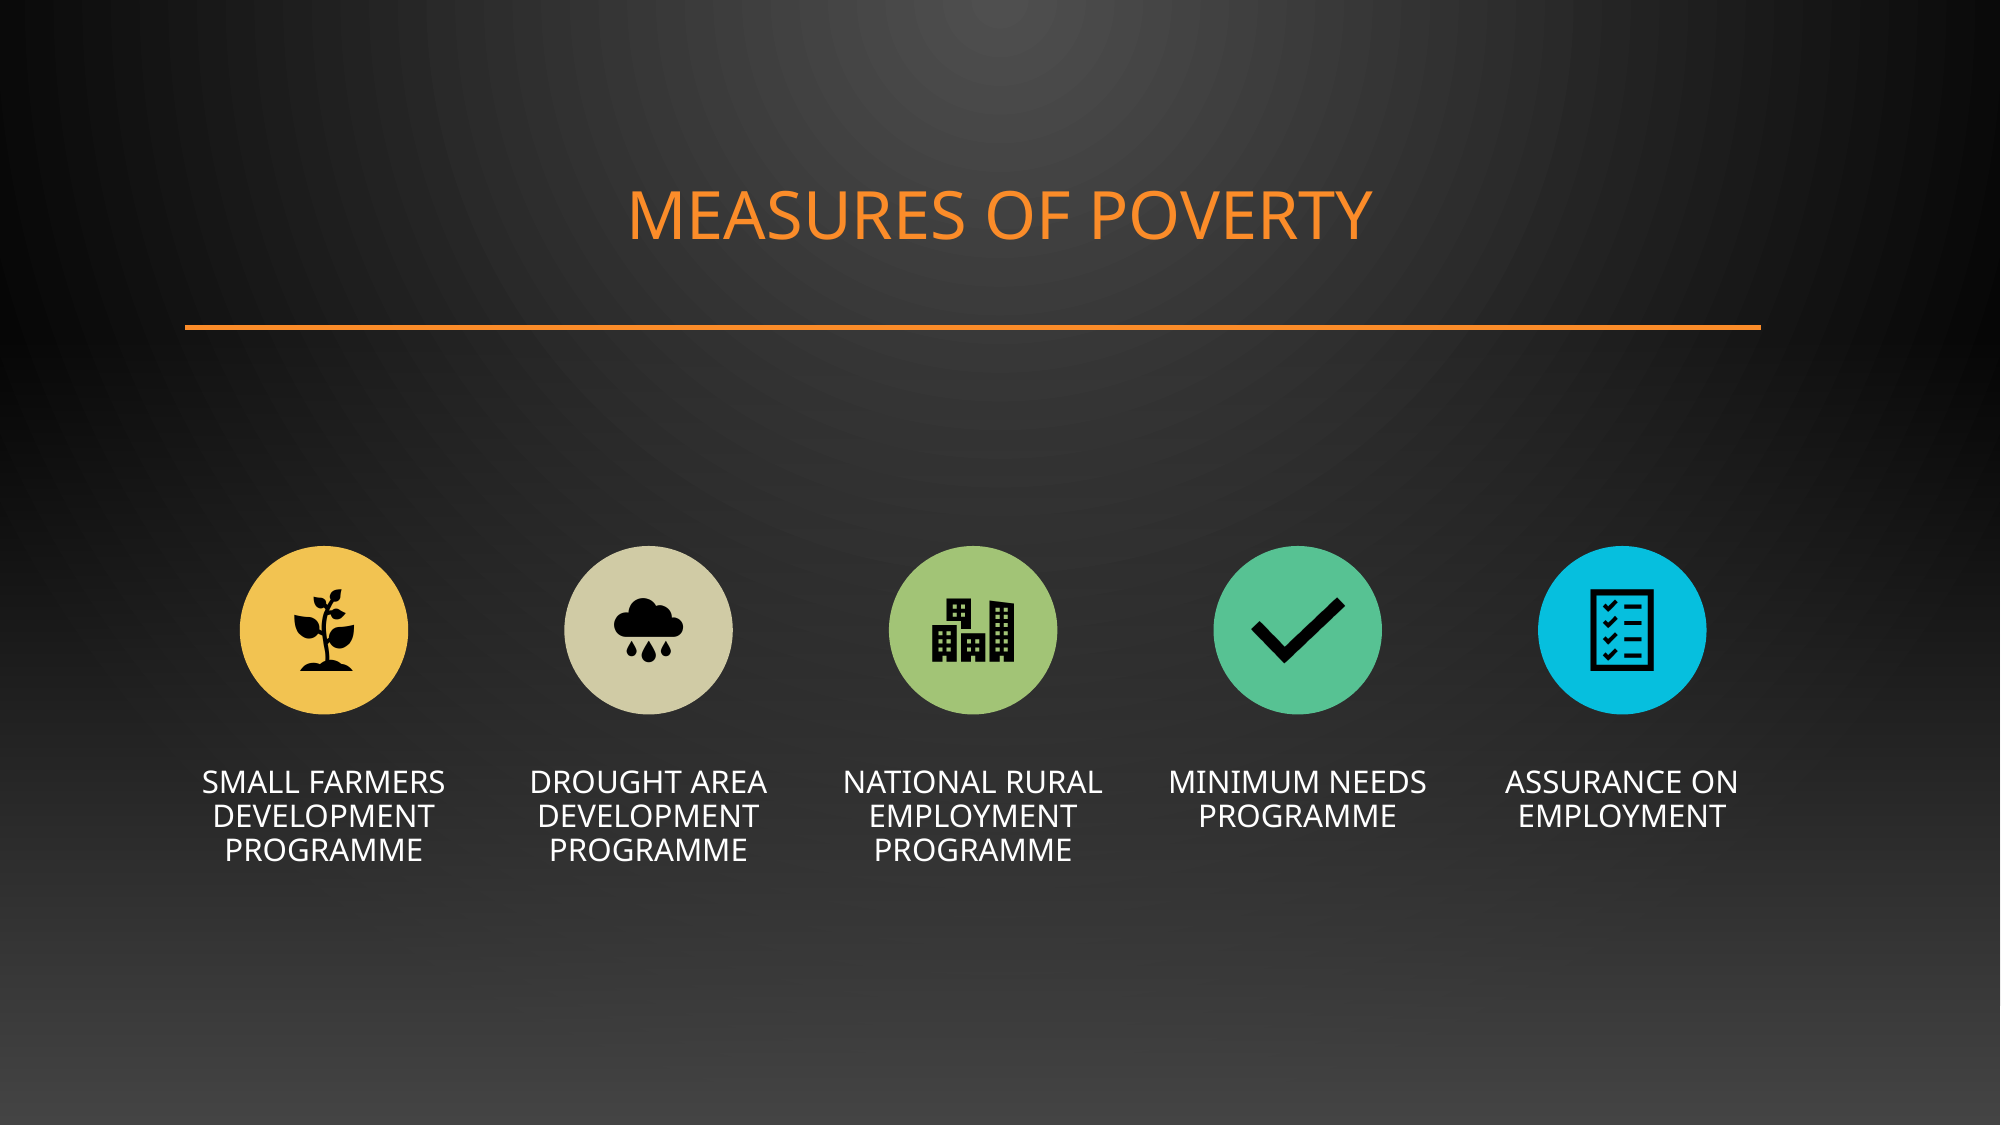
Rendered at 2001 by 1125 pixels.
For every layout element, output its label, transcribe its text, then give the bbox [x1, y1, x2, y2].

text_box [0, 0, 2000, 330]
title Measures of poverty [238, 131, 1763, 305]
text_box [0, 330, 2000, 1125]
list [185, 406, 1762, 1017]
